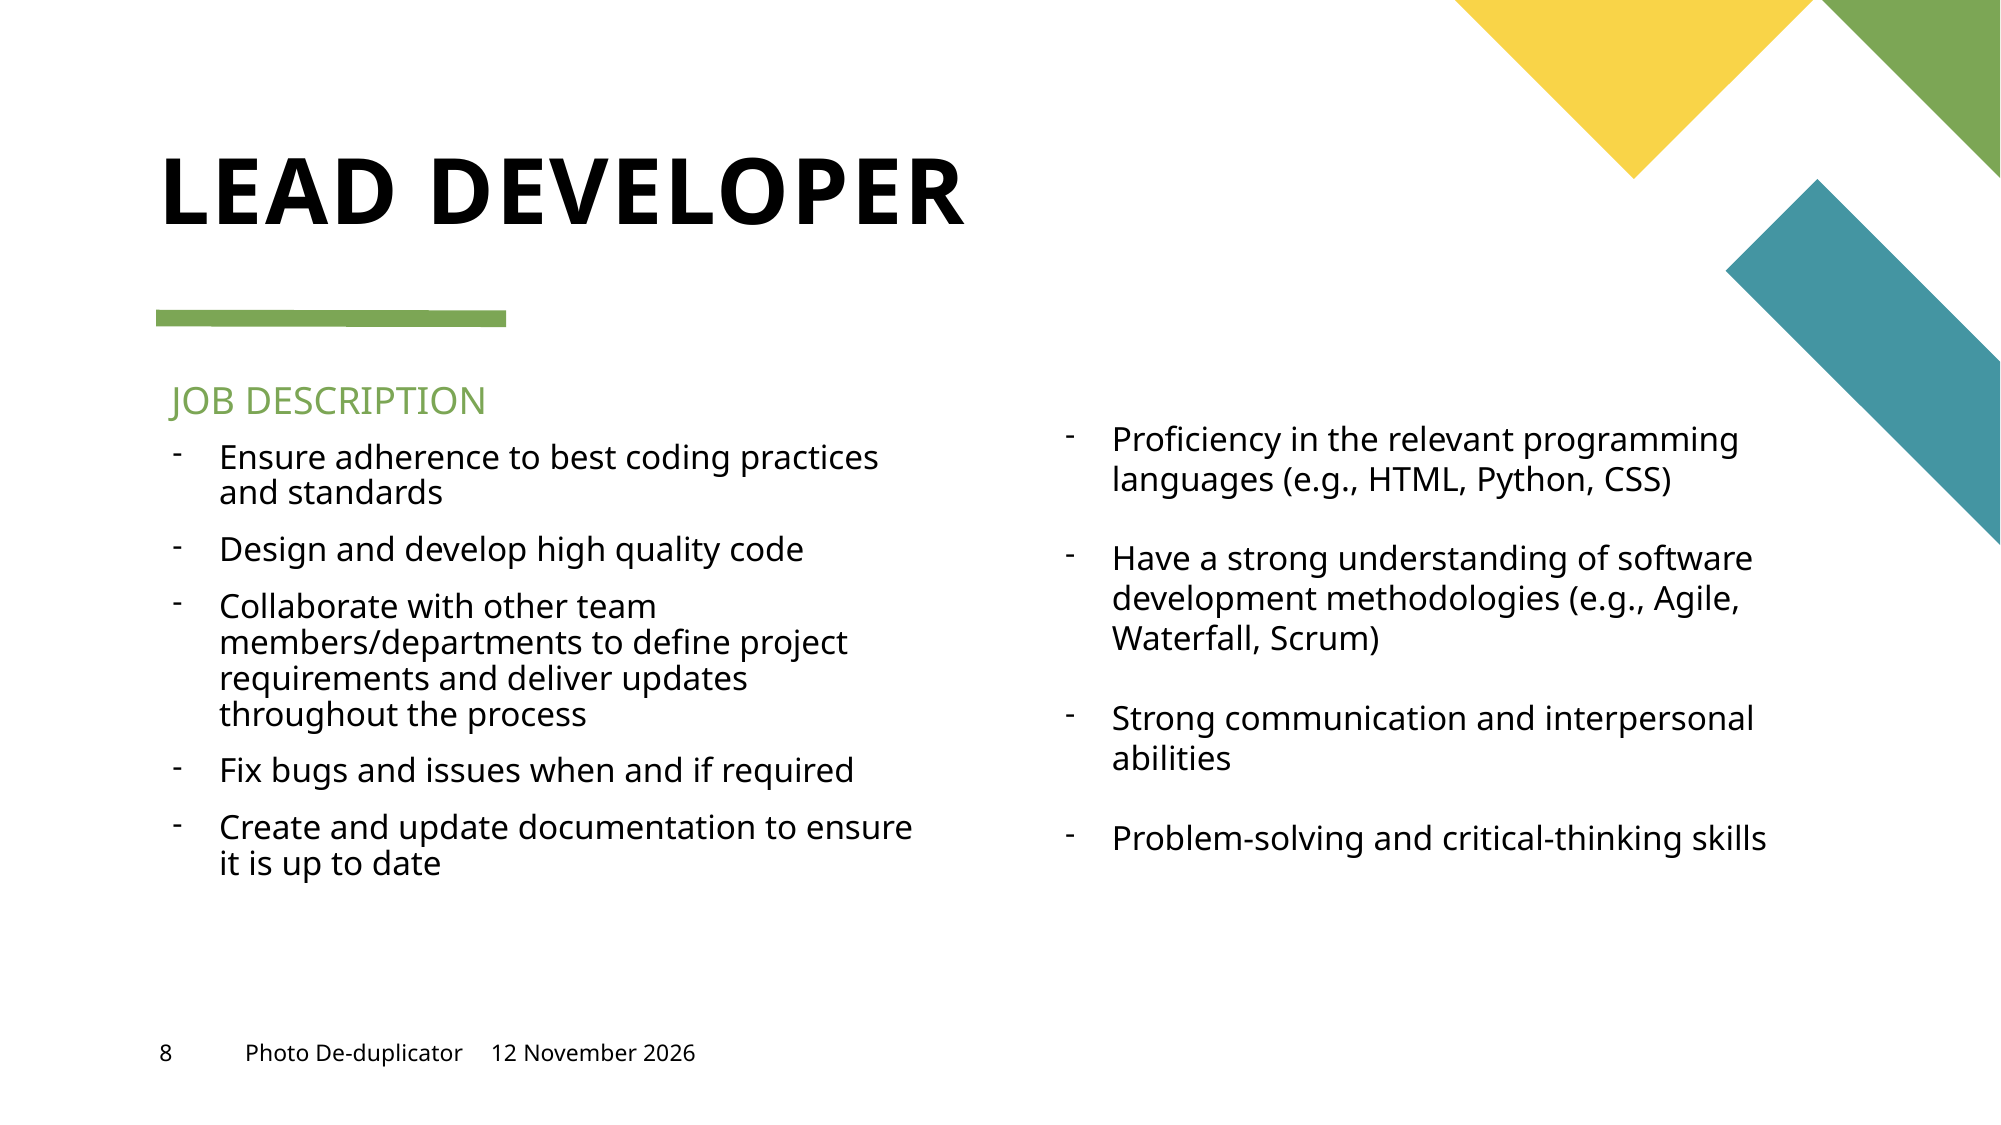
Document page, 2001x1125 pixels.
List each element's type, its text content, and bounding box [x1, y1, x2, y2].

title LEAD DEVELOPER [158, 144, 969, 245]
list JOB DESCRIPTION [156, 375, 950, 427]
slide_number 8 [159, 1038, 246, 1080]
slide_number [491, 1038, 707, 1080]
list Ensure adherence to best coding practices and standards Design and develop high quality code Collaborate with other team members/departments to define project requirements and deliver updates throughout the process Fix bugs and issues when and if required Create and update documentation to ensure it is up to date [157, 432, 950, 988]
footer Photo De-duplicator [246, 1038, 491, 1080]
list Proficiency in the relevant programming languages (e.g., HTML, Python, CSS) Have a strong understanding of software development methodologies (e.g., Agile, Waterfall, Scrum) Strong communication and interpersonal abilities Problem-solving and critical-thinking skills Expertise in system architecture and design patterns. [1050, 355, 1844, 1009]
